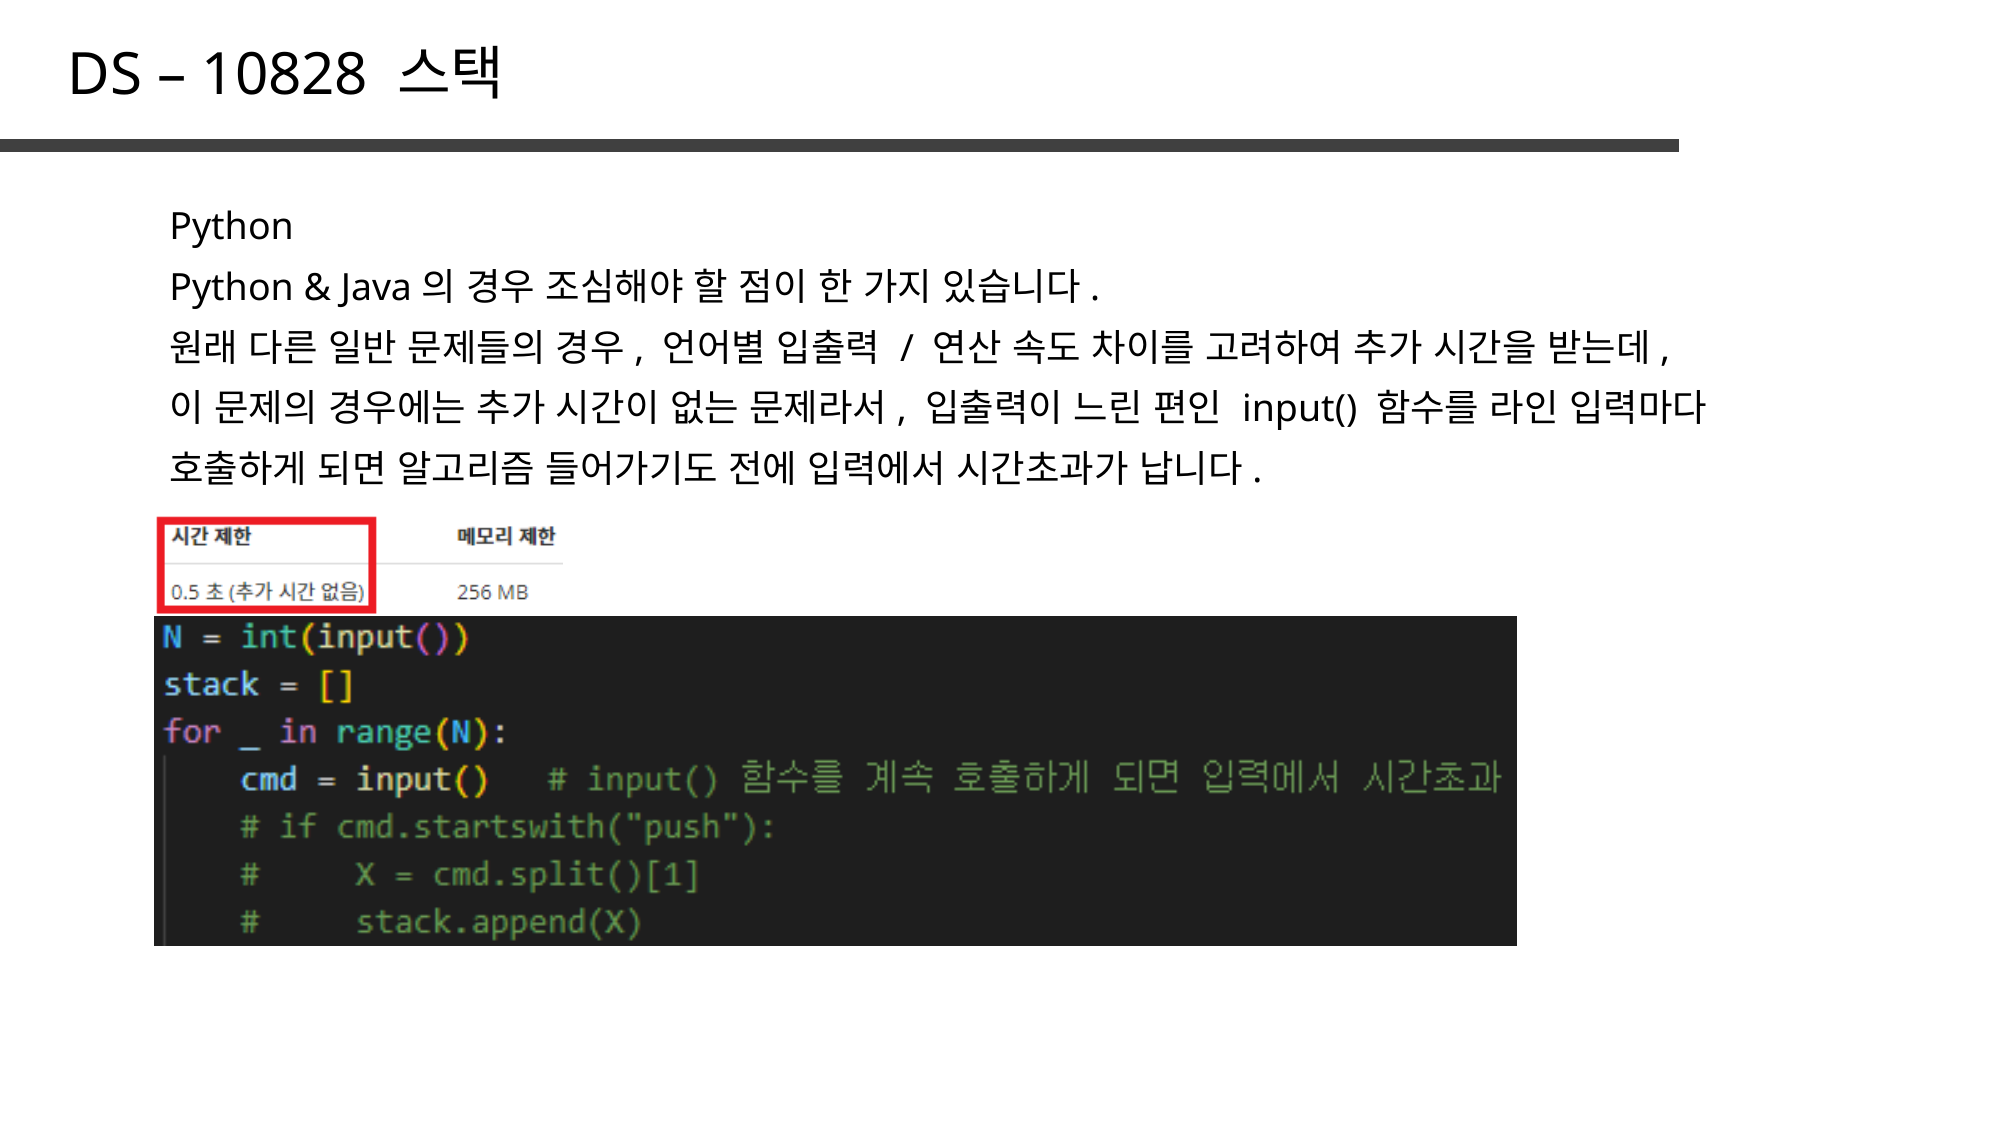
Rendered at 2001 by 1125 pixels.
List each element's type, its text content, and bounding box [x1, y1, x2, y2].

text_box Python & Java의 경우 조심해야 할 점이 한 가지 있습니다. [154, 255, 1834, 316]
text_box 원래 다른 일반 문제들의 경우, 언어별 입출력 / 연산 속도 차이를 고려하여 추가 시간을 받는데, [154, 316, 1834, 376]
picture [154, 514, 1517, 946]
text_box DS – 10828 스택 [53, 29, 520, 114]
text_box 이 문제의 경우에는 추가 시간이 없는 문제라서, 입출력이 느린 편인 input() 함수를 라인 입력마다 [154, 376, 1834, 437]
text_box 호출하게 되면 알고리즘 들어가기도 전에 입력에서 시간초과가 납니다. [154, 437, 1834, 498]
text_box Python [154, 195, 1834, 255]
